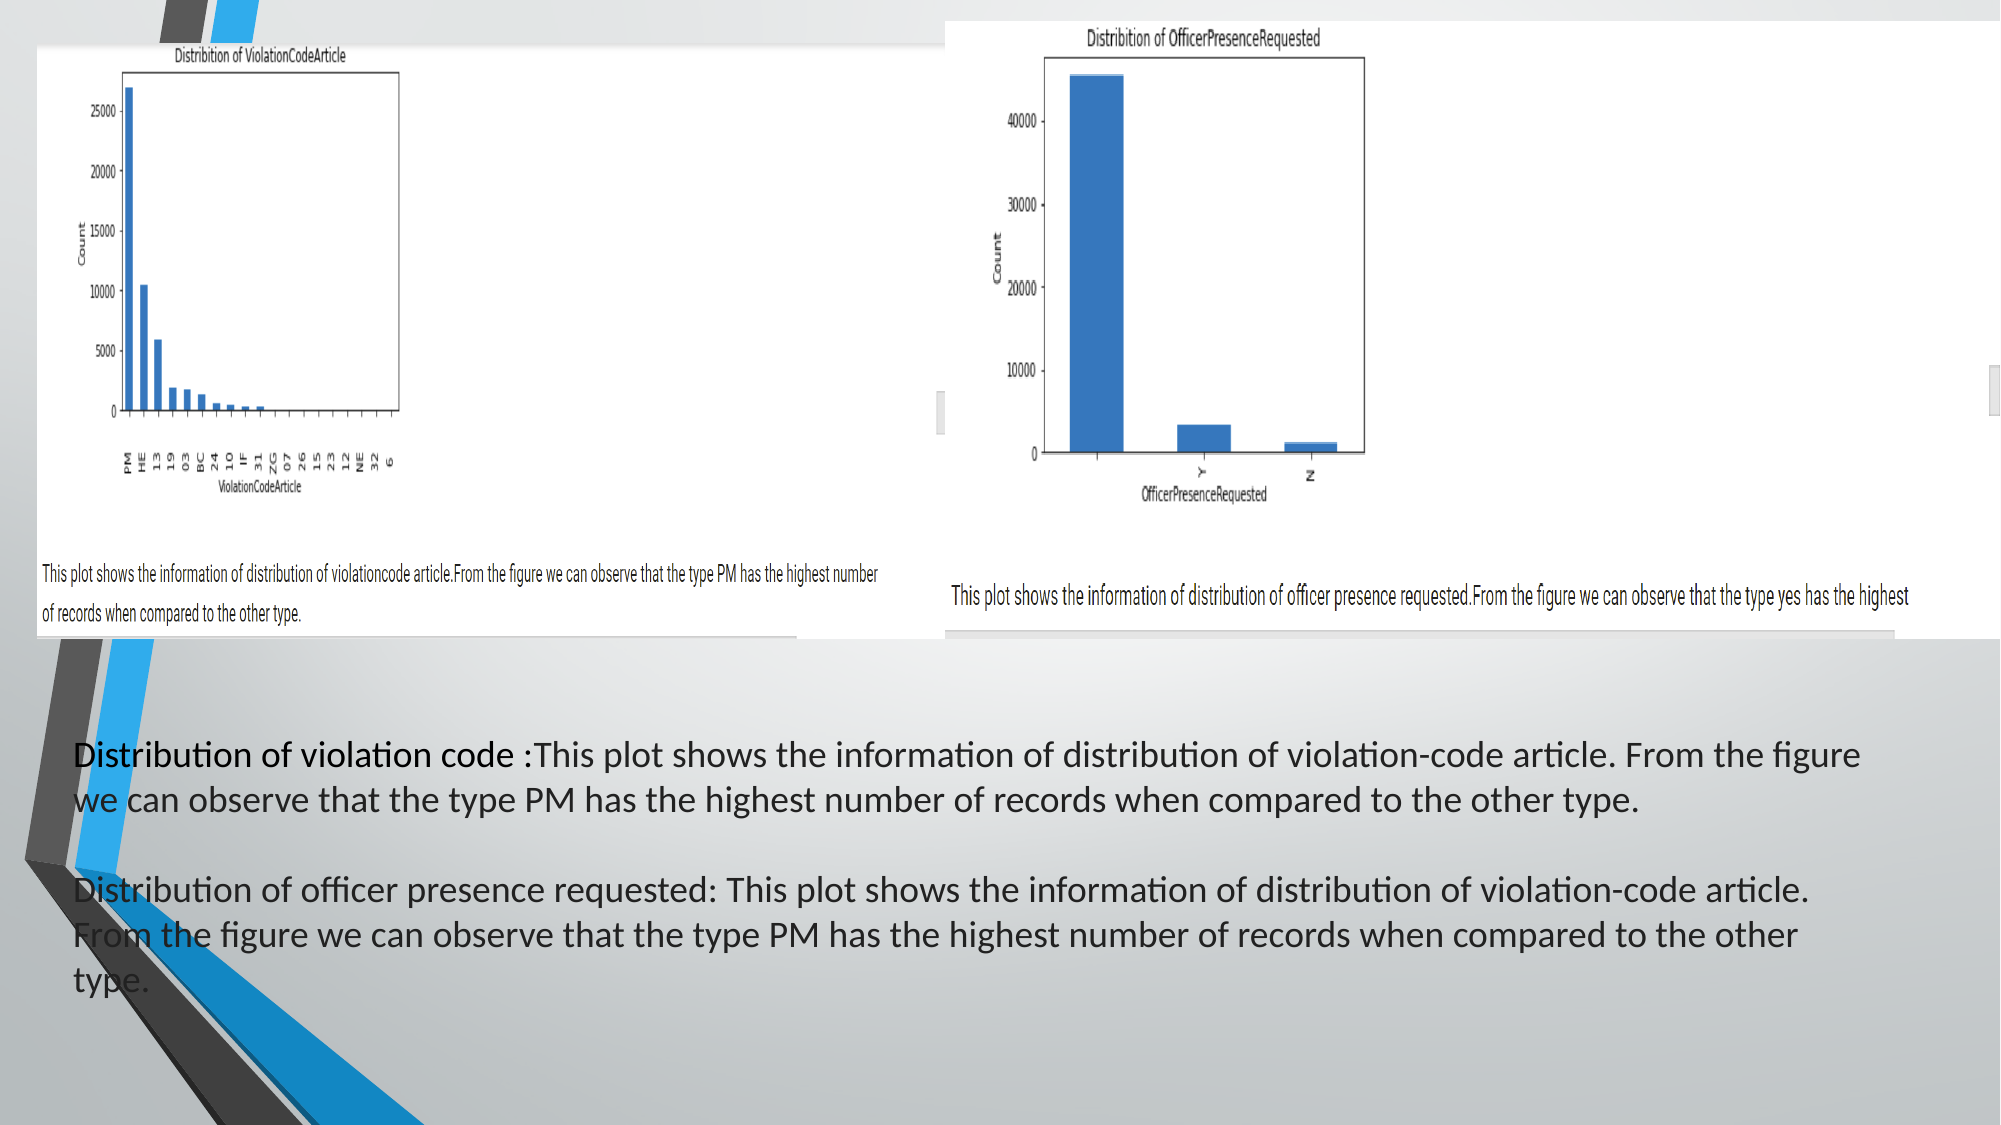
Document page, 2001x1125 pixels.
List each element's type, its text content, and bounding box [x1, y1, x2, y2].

text_box Distribution of violation code :This plot shows the information of distribution of violation-code article. From the figure we can observe that the type PM has the highest number of records when compared to the other type. Distribution of officer presence requested: This plot shows the information of distribution of violation-code article. From the figure we can observe that the type PM has the highest number of records when compared to the other type. [58, 722, 1894, 1008]
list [37, 43, 945, 640]
picture [945, 21, 2000, 640]
